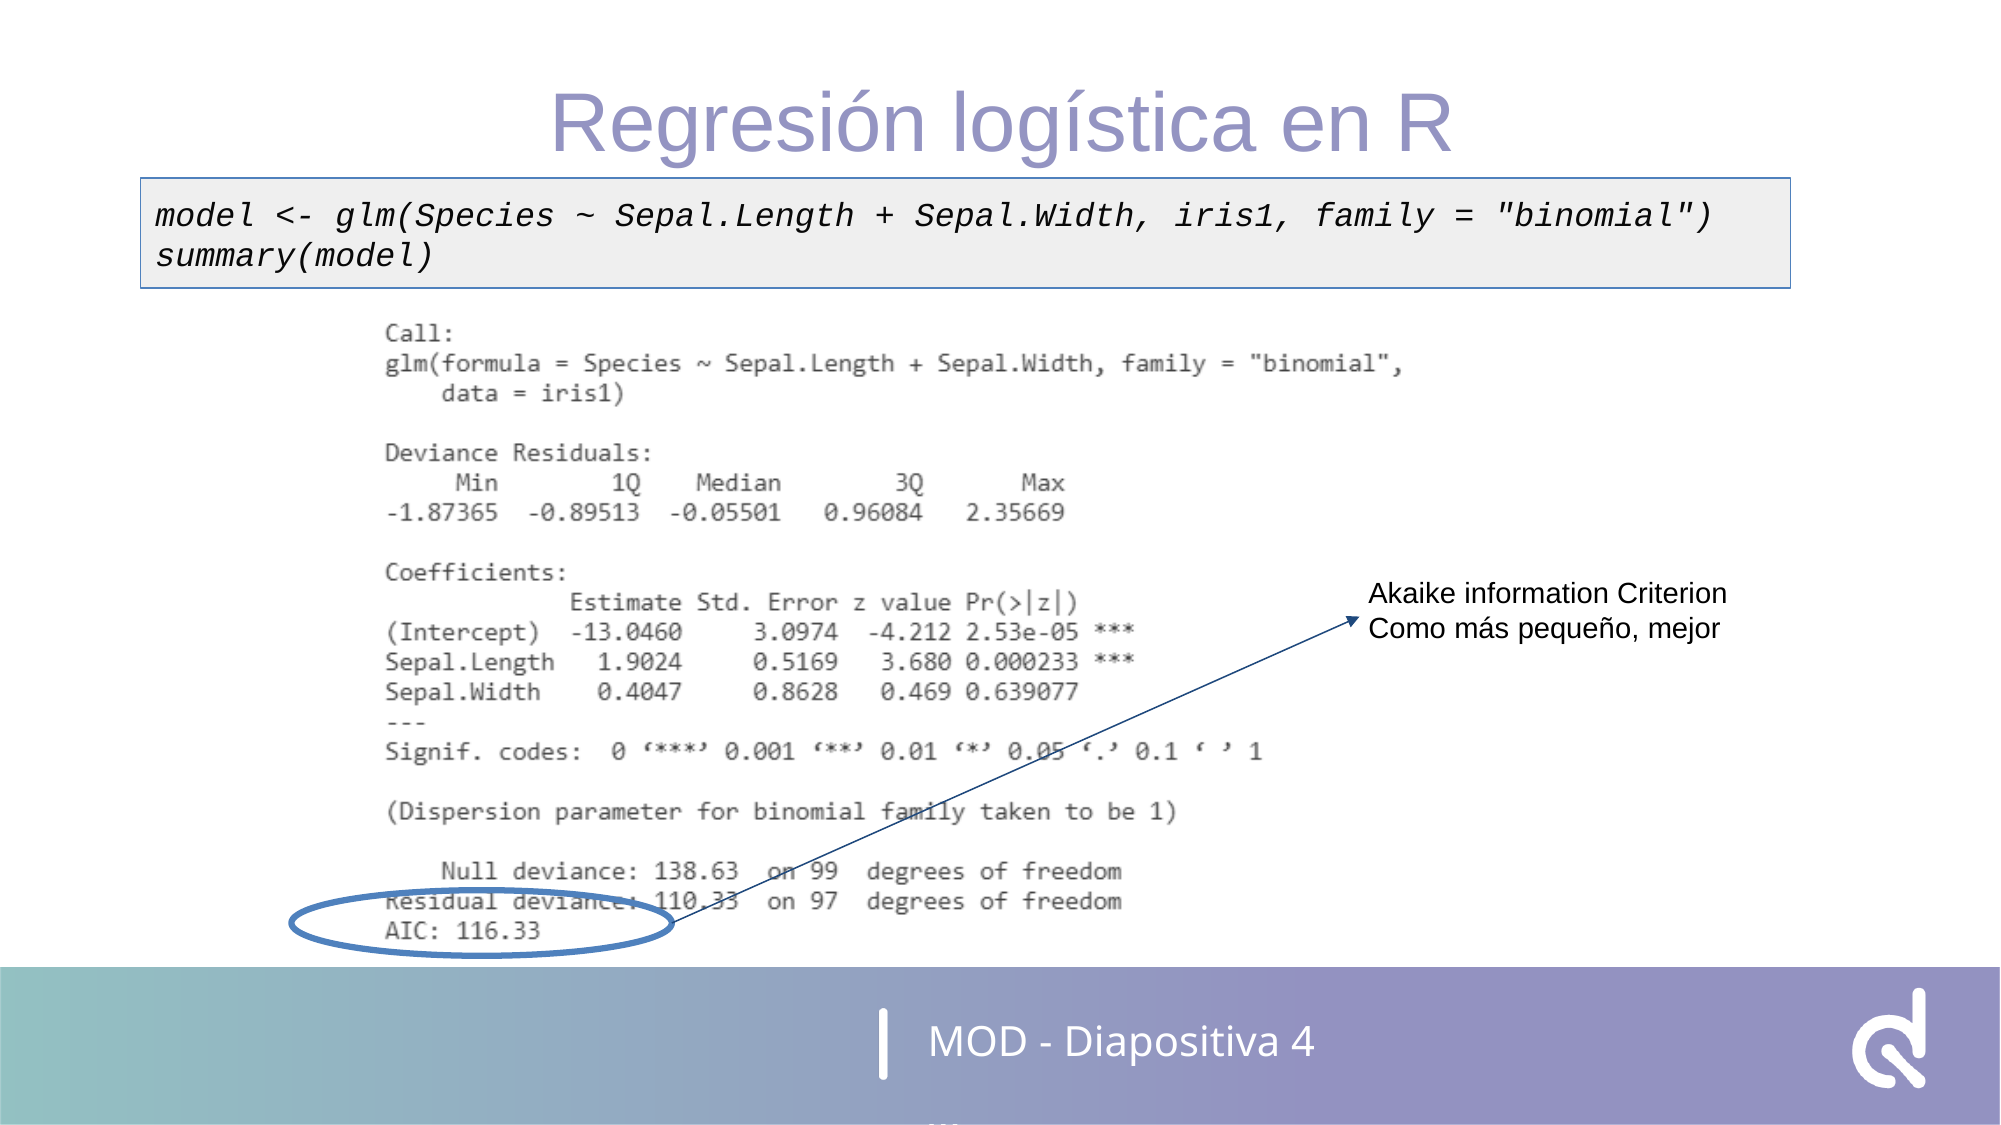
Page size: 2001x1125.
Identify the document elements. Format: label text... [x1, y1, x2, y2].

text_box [671, 616, 1360, 924]
text_box Akaike information Criterion Como más pequeño, mejor [1412, 559, 1878, 660]
list MOD - Diapositiva 4 ```{r} library(MASS) # Fit the full model full.model <- lm(Fertility ~., data = swiss) # Stepwise regression model step.model <- stepAIC(full.model, direction = "both", trace = FALSE) summary(step.model) ``` [912, 1007, 1831, 1079]
picture [0, 967, 2000, 1125]
text_box [291, 895, 377, 951]
text_box model <- glm(Species ~ Sepal.Length + Sepal.Width, iris1, family = "binomial") summary(model) [140, 178, 1791, 288]
list Regresión logística en R [441, 60, 1565, 168]
picture [382, 312, 1408, 950]
